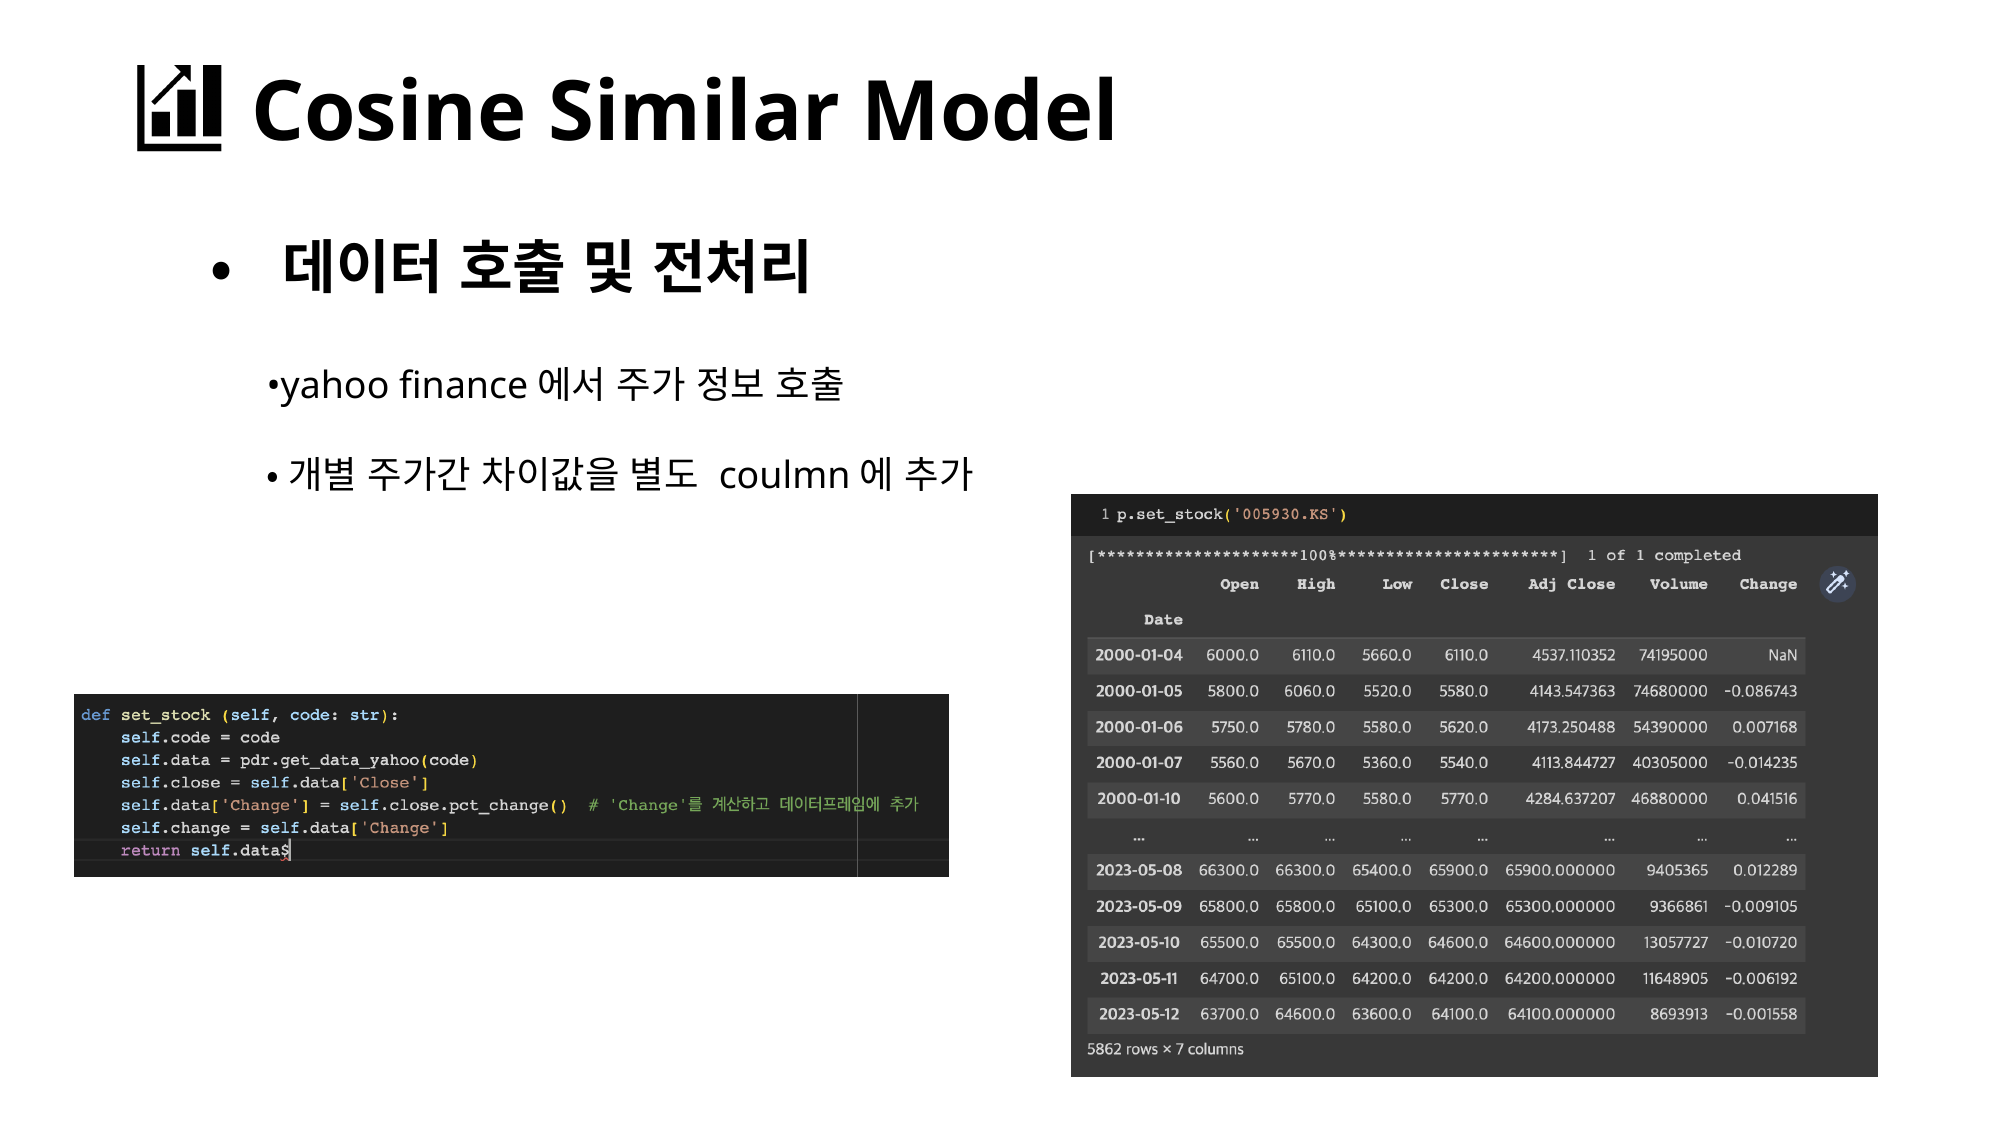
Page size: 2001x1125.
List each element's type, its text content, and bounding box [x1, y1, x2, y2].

text_box Cosine Similar Model [237, 50, 1675, 165]
text_box •데이터 호출 및 전처리 [94, 222, 929, 308]
picture [1071, 494, 1878, 1077]
picture [120, 49, 237, 167]
picture [74, 694, 949, 877]
text_box •yahoo finance에서 주가 정보 호출 •개별 주가간 차이값을 별도 coulmn에 추가 [251, 308, 1036, 504]
